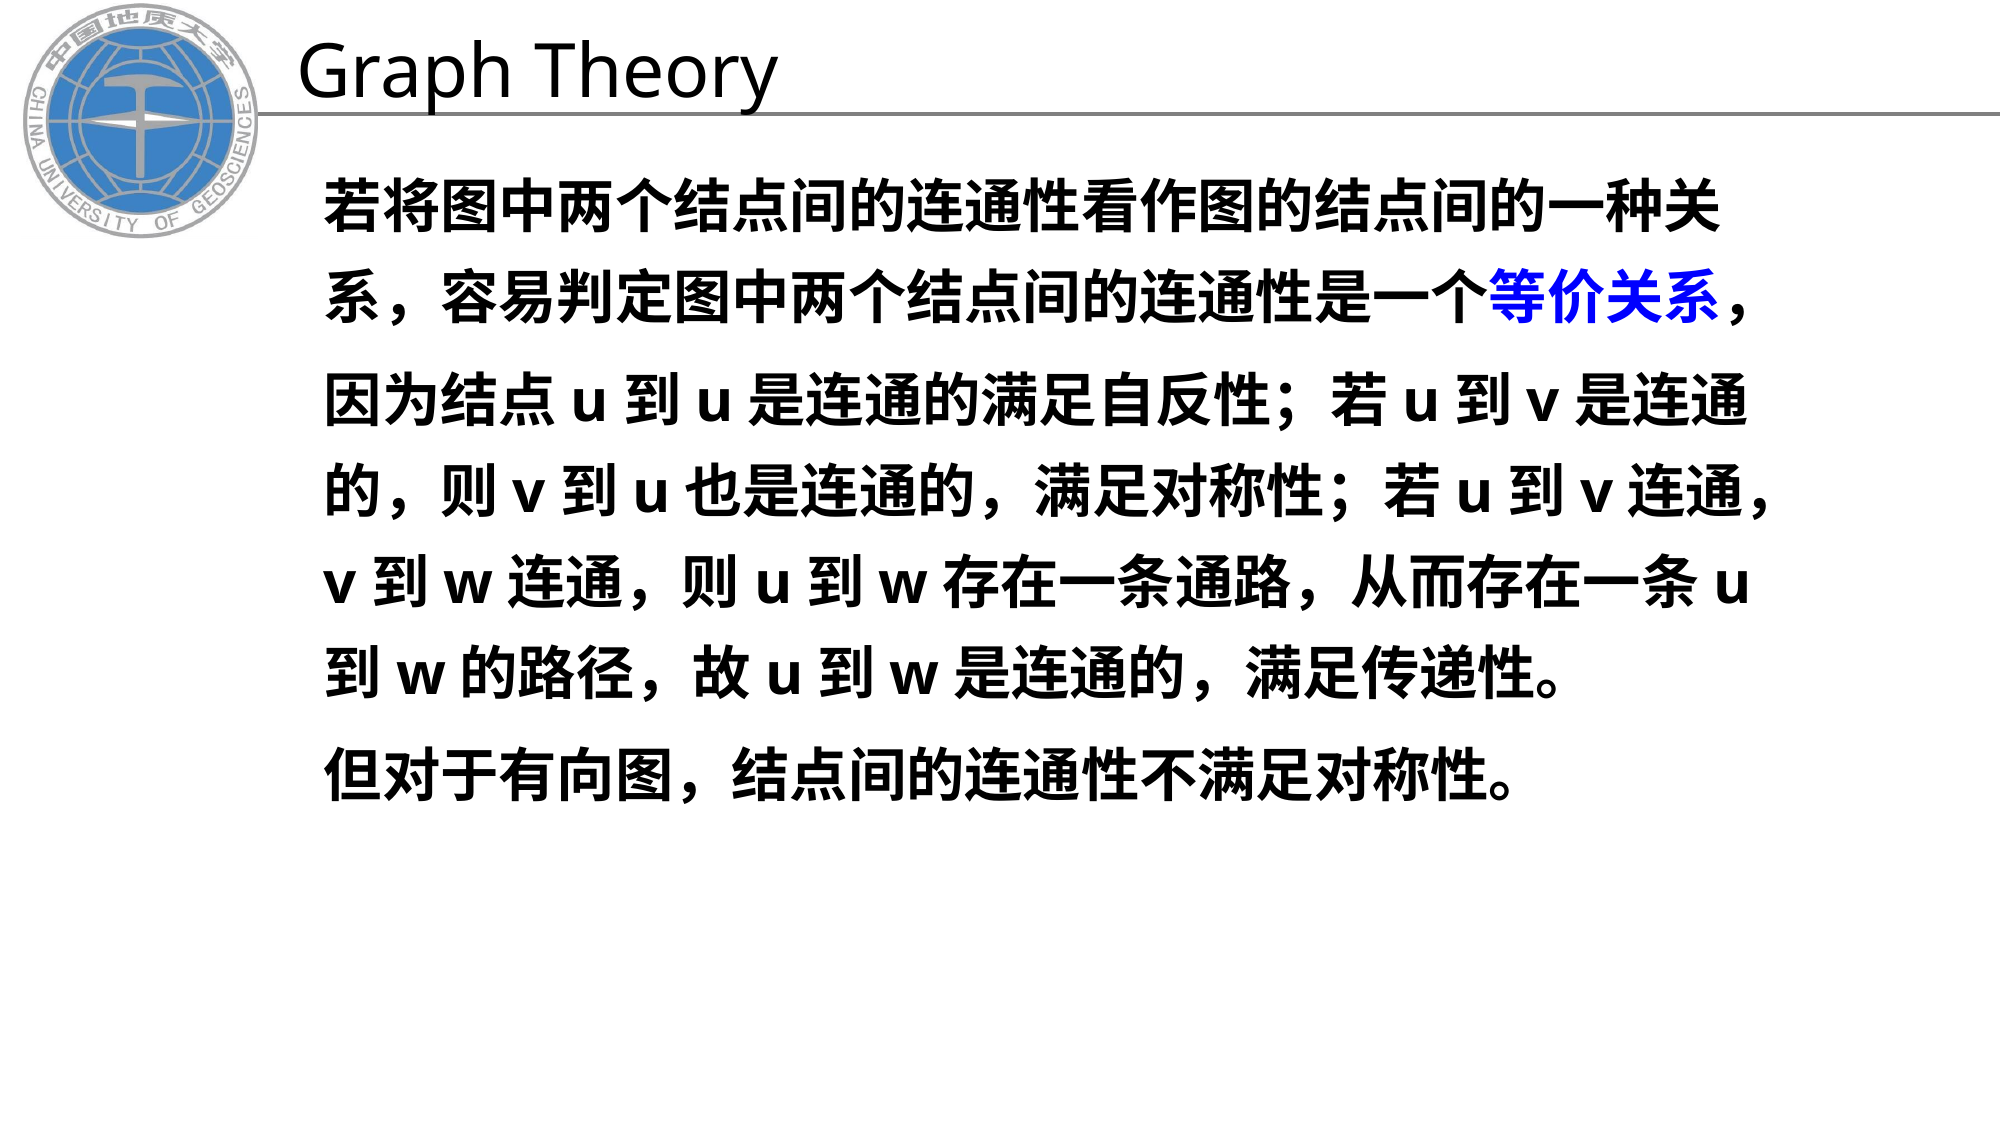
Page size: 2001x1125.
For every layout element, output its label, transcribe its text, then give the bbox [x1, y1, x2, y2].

picture [21, 3, 258, 239]
text_box 若将图中两个结点间的连通性看作图的结点间的一种关系，容易判定图中两个结点间的连通性是一个等价关系， 因为结点u到u是连通的满足自反性；若u到v是连通的，则v到u也是连通的，满足对称性；若u到v连通，v到w连通，则u到w存在一条通路，从而存在一条u到w的路径，故u到w是连通的，满足传递性。 但对于有向图，结点间的连通性不满足对称性。 [308, 141, 1786, 1110]
text_box Graph Theory [281, 15, 1575, 120]
